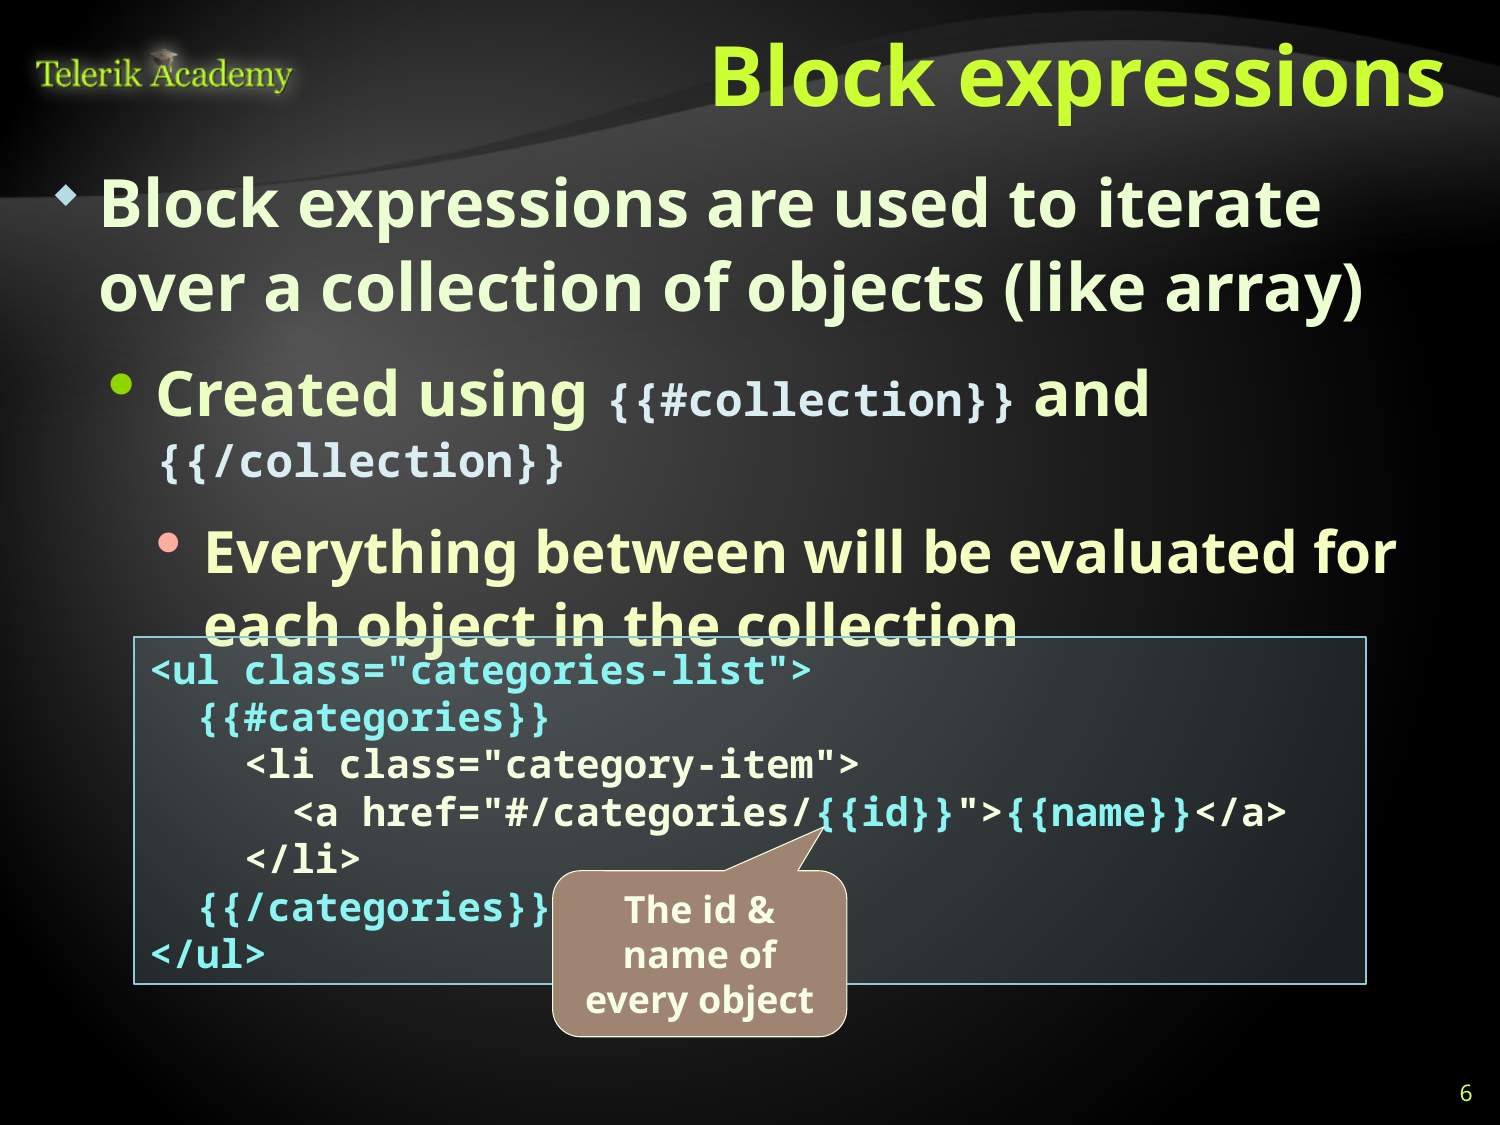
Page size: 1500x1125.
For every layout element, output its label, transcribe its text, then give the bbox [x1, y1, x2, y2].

text_box <ul class="categories-list"> {{#categories}} <li class="category-item"> <a href="#/categories/{{id}}">{{name}}</a> </li> {{/categories}} </ul> [133, 637, 1367, 985]
title Block expressions [300, 12, 1463, 149]
slide_number 6 [1412, 1074, 1488, 1113]
text_box The id & name of every object [552, 826, 847, 1037]
picture [0, 0, 1500, 1125]
list Block expressions are used to iterate over a collection of objects (like array) Created using {{#collection}} and {{/collection}} Everything between will be evaluated for each object in the collection [37, 149, 1463, 599]
